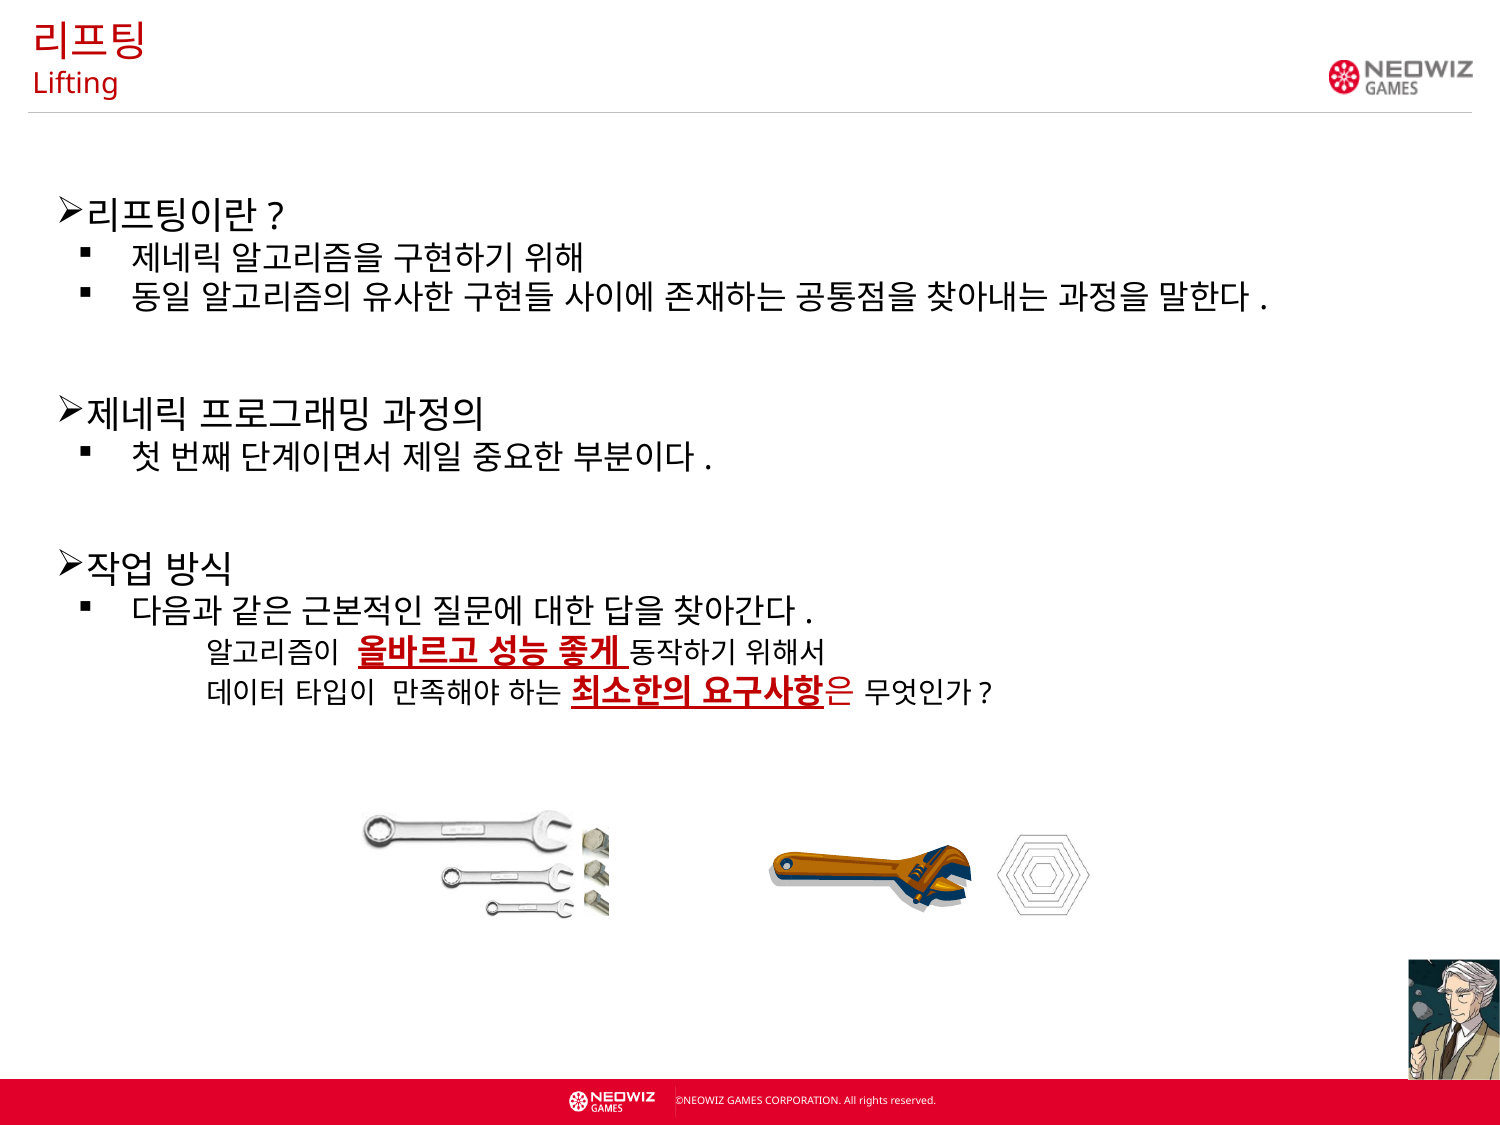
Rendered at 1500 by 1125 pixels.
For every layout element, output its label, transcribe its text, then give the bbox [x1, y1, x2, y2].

text_box 리프팅 Lifting [17, 0, 1368, 114]
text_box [359, 810, 609, 923]
picture [553, 1086, 654, 1116]
picture [1368, 60, 1473, 96]
picture [1407, 959, 1500, 1080]
picture [985, 822, 1098, 929]
picture [776, 818, 969, 936]
list 리프팅이란? 제네릭 알고리즘을 구현하기 위해 동일 알고리즘의 유사한 구현들 사이에 존재하는 공통점을 찾아내는 과정을 말한다. 제네릭 프로그래밍 과정의 첫 번째 단계이면서 제일 중요한 부분이다. 작업 방식 다음과 같은 근본적인 질문에 대한 답을 찾아간다. 알고리즘이 올바르고 성능 좋게 동작하기 위해서 데이터 타입이 만족해야 하는 최소한의 요구사항은 무엇인가? [41, 184, 1483, 927]
